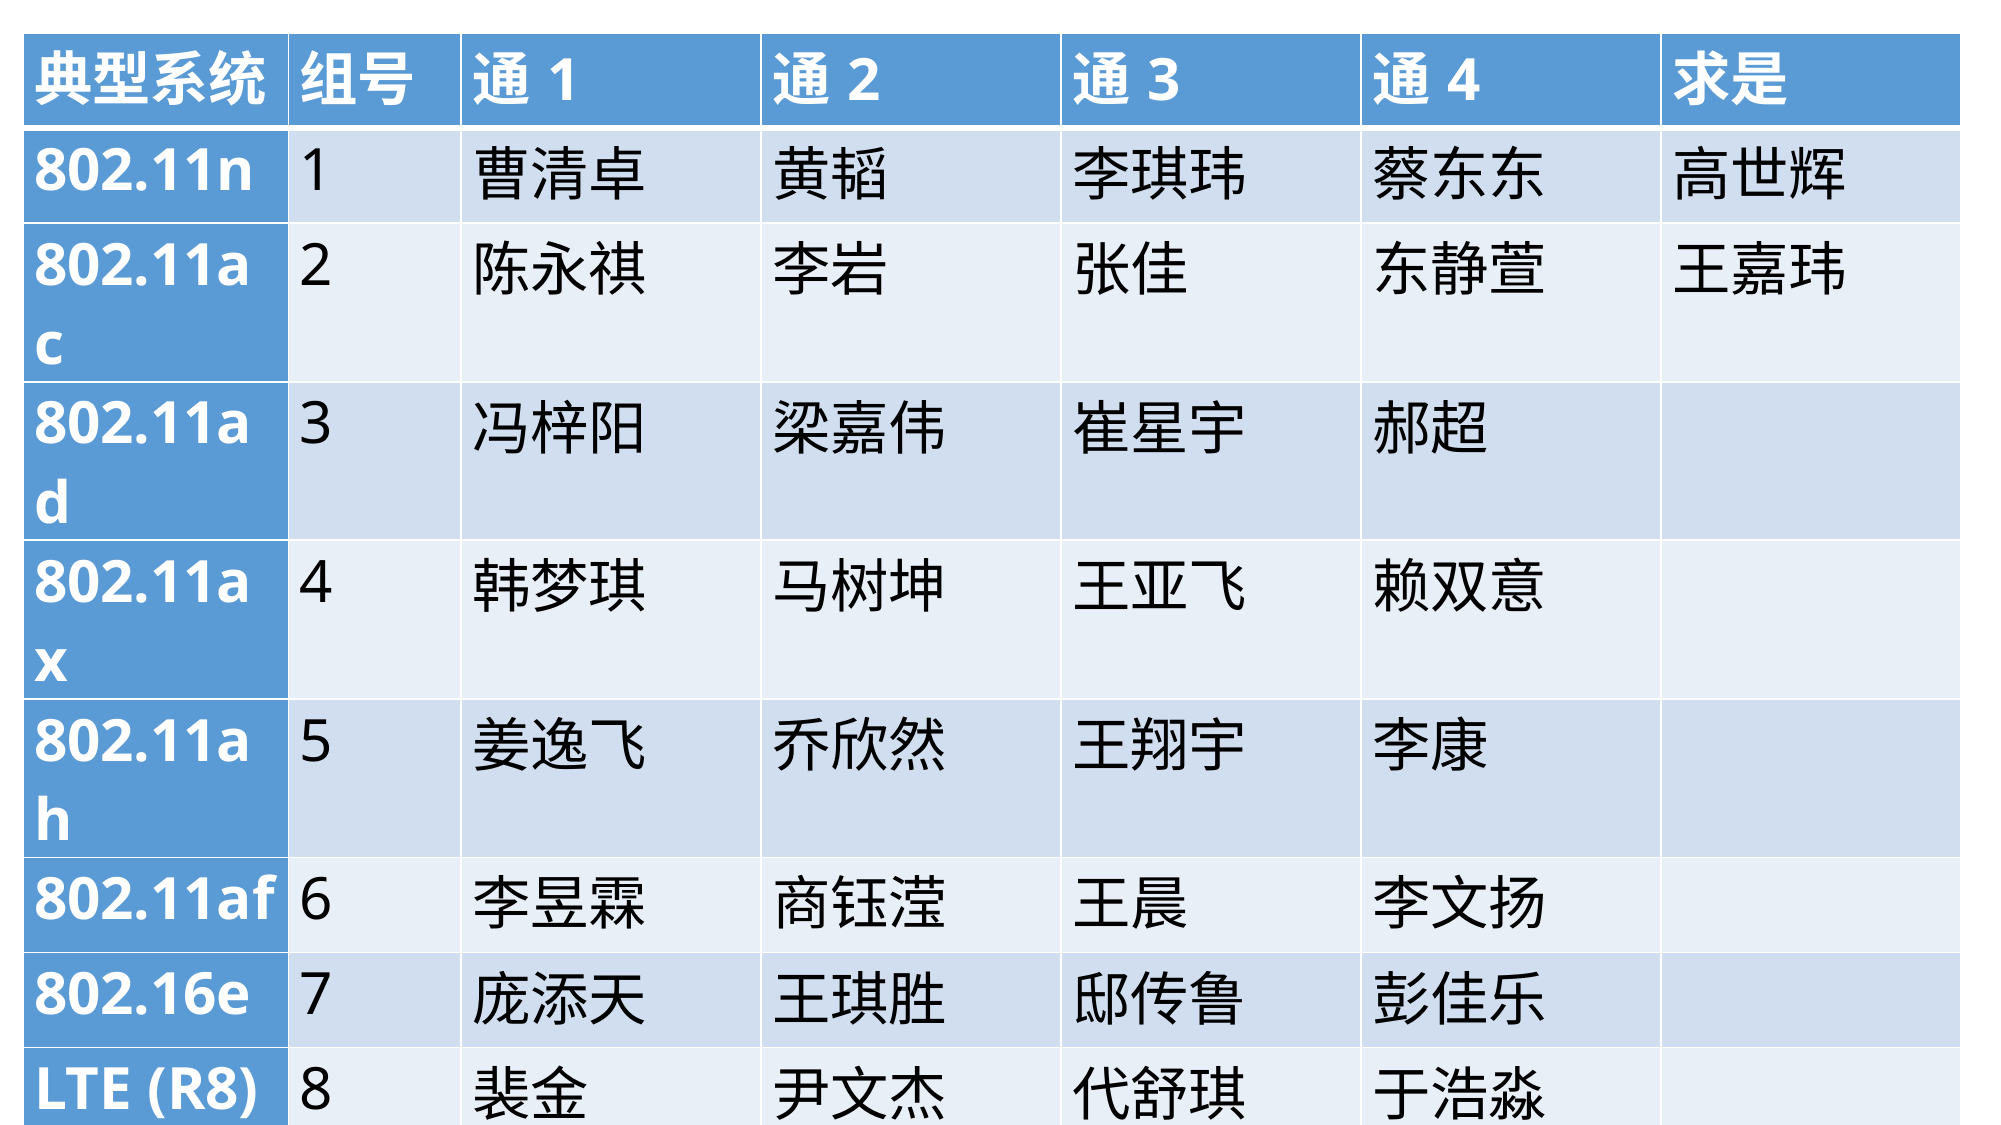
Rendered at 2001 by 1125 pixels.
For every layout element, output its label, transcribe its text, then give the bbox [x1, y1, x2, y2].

table_cell 802.11ah [24, 700, 288, 857]
table_header 通3 [1062, 34, 1360, 125]
table_header 求是 [1662, 34, 1960, 125]
table_cell 崔星宇 [1062, 383, 1360, 539]
table_header 通2 [762, 34, 1060, 125]
table_cell 乔欣然 [762, 700, 1060, 857]
table_cell 王亚飞 [1062, 541, 1360, 698]
table_cell 6 [289, 858, 460, 952]
table_cell 黄韬 [762, 131, 1060, 222]
table_cell 802.11af [24, 858, 288, 952]
table_cell 5 [289, 700, 460, 857]
table_cell 2 [289, 224, 460, 381]
table_header 典型系统 [24, 34, 288, 125]
table_cell [1662, 383, 1960, 539]
table_header 通1 [462, 34, 760, 125]
table_cell 赖双意 [1362, 541, 1660, 698]
table_cell 8 [289, 1048, 460, 1125]
table_cell 李康 [1362, 700, 1660, 857]
table_cell 4 [289, 541, 460, 698]
table_cell 王嘉玮 [1662, 224, 1960, 381]
table_cell 高世辉 [1662, 131, 1960, 222]
table_cell 1 [289, 131, 460, 222]
table_cell 代舒琪 [1062, 1048, 1360, 1125]
table_cell 王琪胜 [762, 953, 1060, 1047]
table_cell 7 [289, 953, 460, 1047]
table_cell 邸传鲁 [1062, 953, 1360, 1047]
table_cell 彭佳乐 [1362, 953, 1660, 1047]
table_cell 于浩淼 [1362, 1048, 1660, 1125]
table_cell 庞添天 [462, 953, 760, 1047]
table_header 组号 [289, 34, 460, 125]
table_cell 尹文杰 [762, 1048, 1060, 1125]
table_cell [1662, 1048, 1960, 1125]
table_cell [1662, 858, 1960, 952]
table_cell 802.11ad [24, 383, 288, 539]
table_cell 曹清卓 [462, 131, 760, 222]
table_cell 韩梦琪 [462, 541, 760, 698]
table_cell 3 [289, 383, 460, 539]
table_cell 802.11ac [24, 224, 288, 381]
table_cell 王翔宇 [1062, 700, 1360, 857]
table_cell 李岩 [762, 224, 1060, 381]
table_cell 802.16e [24, 953, 288, 1047]
table_cell 东静萱 [1362, 224, 1660, 381]
table_cell 李琪玮 [1062, 131, 1360, 222]
table_cell 裴金 [462, 1048, 760, 1125]
table_cell 蔡东东 [1362, 131, 1660, 222]
table_cell LTE (R8) [24, 1048, 288, 1125]
table_cell [1662, 700, 1960, 857]
table_cell 冯梓阳 [462, 383, 760, 539]
table_cell 梁嘉伟 [762, 383, 1060, 539]
table_cell 商钰滢 [762, 858, 1060, 952]
table_cell [1662, 541, 1960, 698]
table_cell 802.11ax [24, 541, 288, 698]
table_cell 马树坤 [762, 541, 1060, 698]
table_cell 姜逸飞 [462, 700, 760, 857]
table_cell 王晨 [1062, 858, 1360, 952]
table_cell 郝超 [1362, 383, 1660, 539]
table_cell 李昱霖 [462, 858, 760, 952]
table_cell [1662, 953, 1960, 1047]
table_cell 李文扬 [1362, 858, 1660, 952]
table_header 通4 [1362, 34, 1660, 125]
table_cell 张佳 [1062, 224, 1360, 381]
table_cell 802.11n [24, 131, 288, 222]
table_cell 陈永祺 [462, 224, 760, 381]
